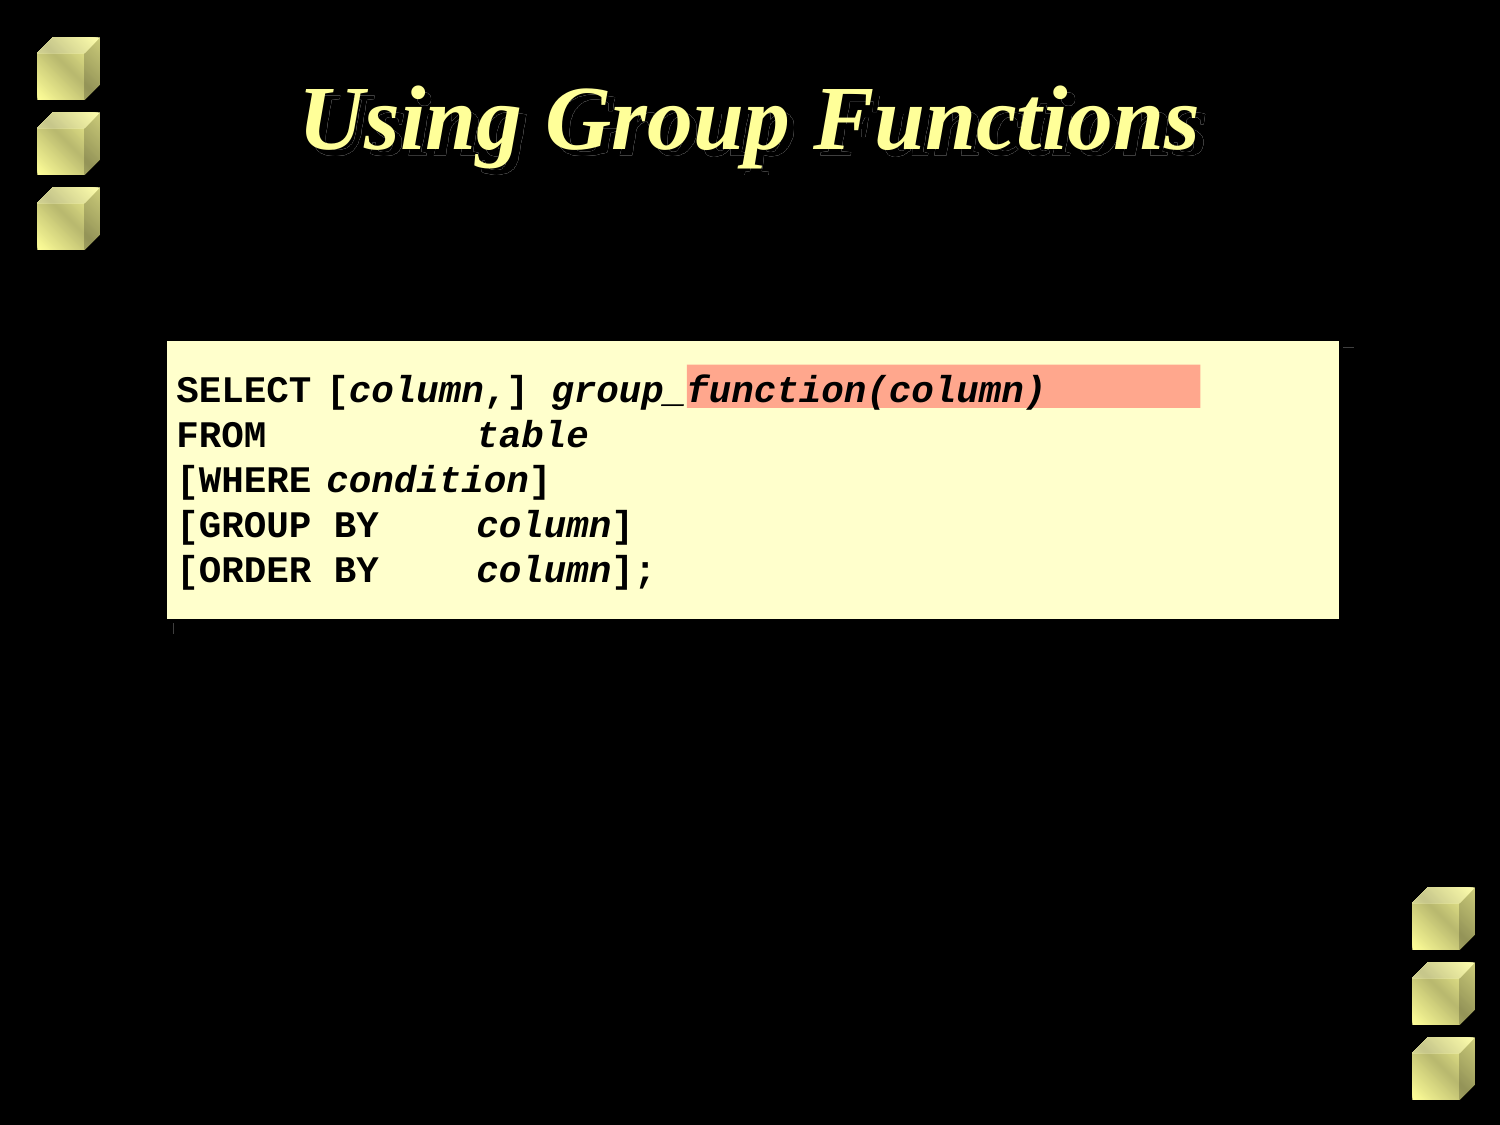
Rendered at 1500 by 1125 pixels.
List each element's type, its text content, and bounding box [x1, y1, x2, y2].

text_box SELECT [column,] group_function(column) FROM table [WHERE condition] [GROUP BY column] [ORDER BY column]; [161, 355, 1342, 600]
text_box [165, 338, 1342, 355]
text_box [165, 600, 1342, 621]
title Using Group Functions [112, 50, 1388, 238]
